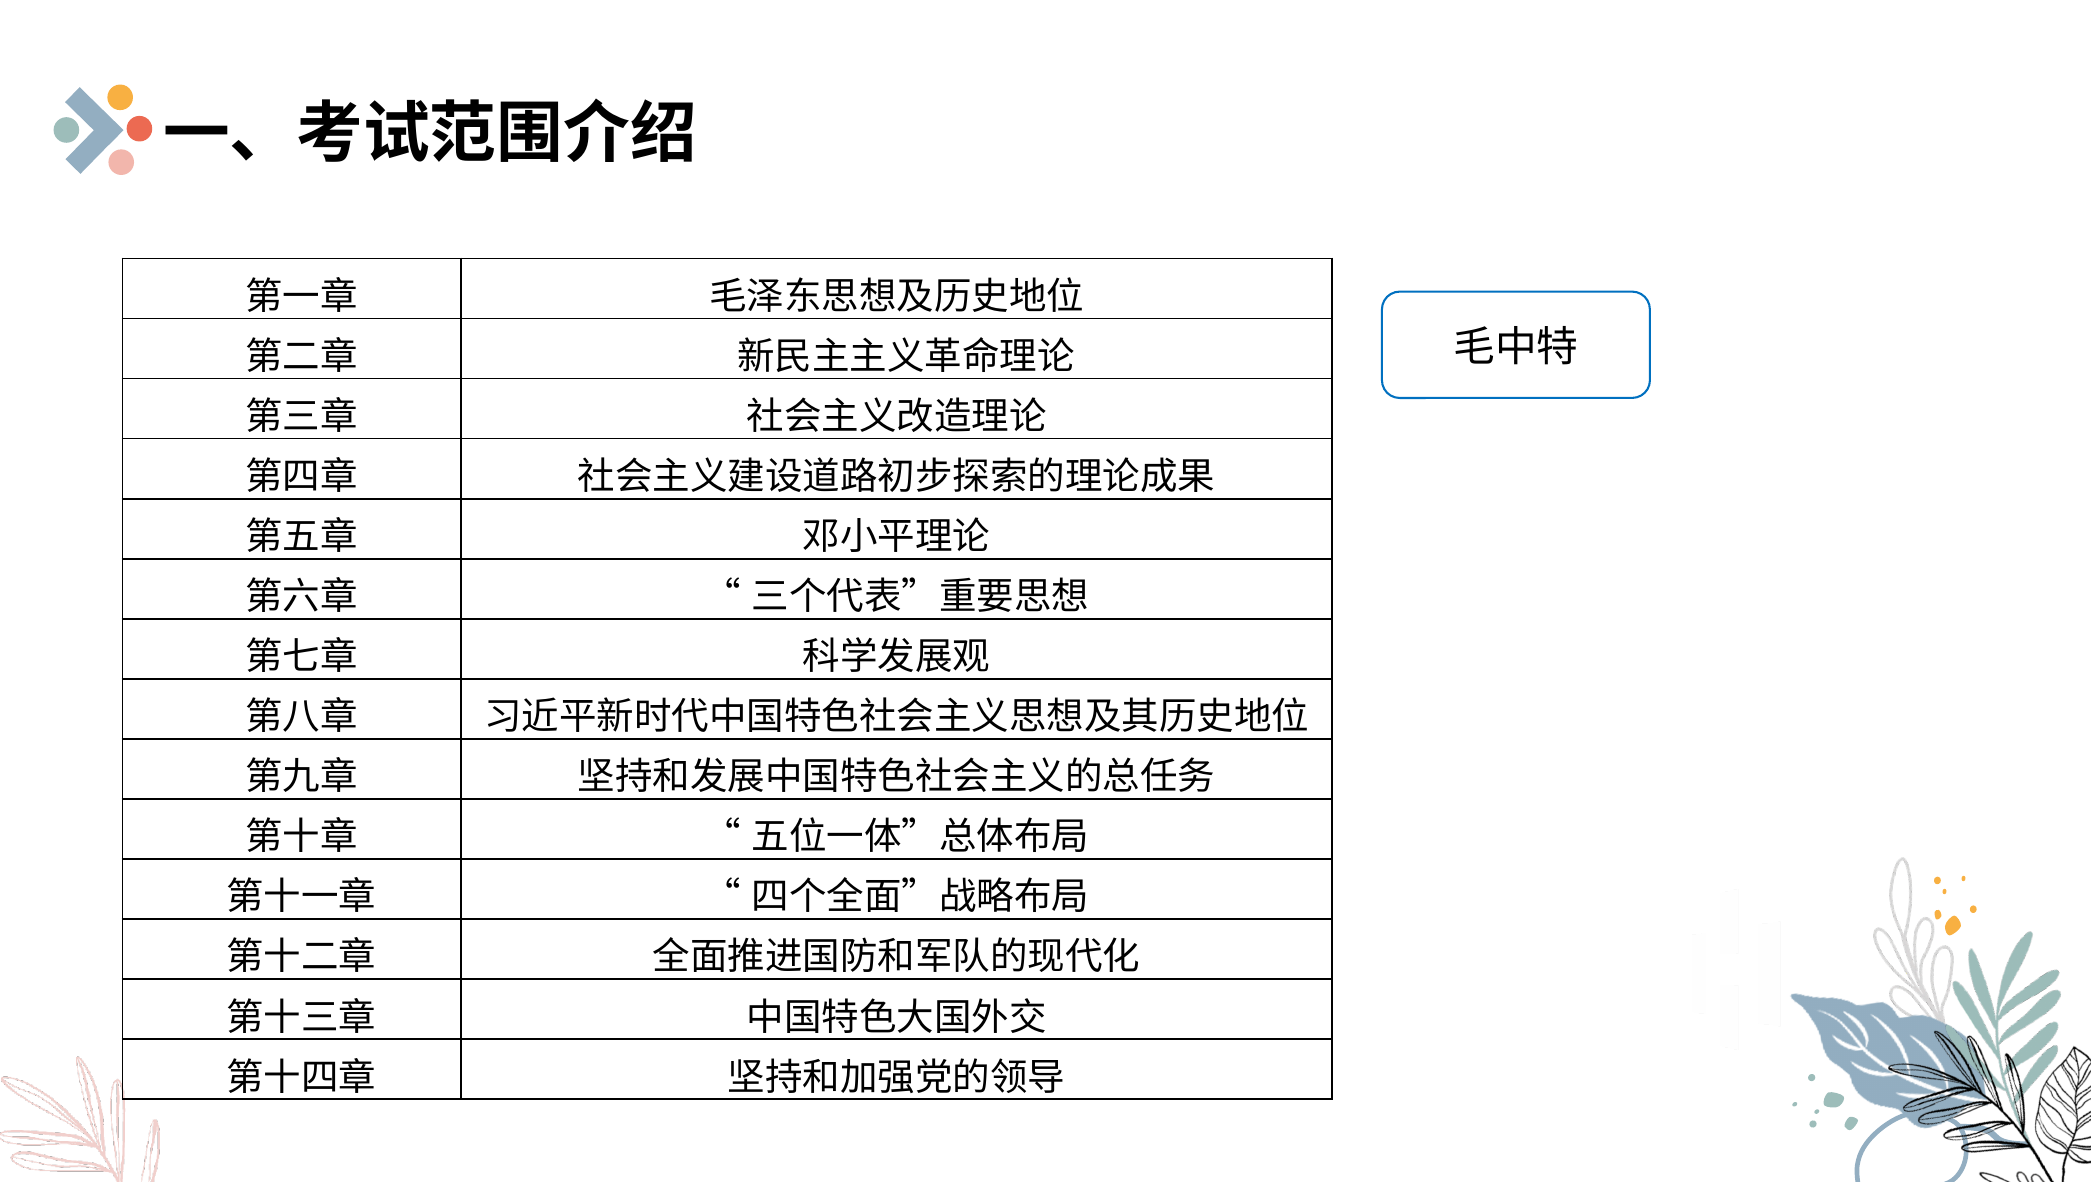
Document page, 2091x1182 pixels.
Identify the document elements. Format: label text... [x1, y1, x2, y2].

table_cell “五位一体”总体布局 [462, 800, 1331, 858]
table_header 毛泽东思想及历史地位 [462, 259, 1331, 318]
table_cell 第十二章 [123, 920, 460, 978]
table_cell 社会主义改造理论 [462, 379, 1331, 438]
table_cell 坚持和加强党的领导 [462, 1040, 1331, 1098]
table_cell 中国特色大国外交 [462, 980, 1331, 1038]
table_cell 第五章 [123, 500, 460, 558]
table_cell 全面推进国防和军队的现代化 [462, 920, 1331, 978]
table_cell 坚持和发展中国特色社会主义的总任务 [462, 740, 1331, 798]
table_cell 社会主义建设道路初步探索的理论成果 [462, 439, 1331, 498]
table_cell 第六章 [123, 560, 460, 618]
table_cell 第二章 [123, 319, 460, 378]
table_cell 第十章 [123, 800, 460, 858]
text_box 毛中特 [1380, 290, 1651, 400]
table_cell 第十四章 [123, 1040, 460, 1098]
table_cell 第四章 [123, 439, 460, 498]
table_cell 第七章 [123, 620, 460, 678]
table_cell 第十三章 [123, 980, 460, 1038]
picture [1677, 839, 2091, 1182]
table_cell 第三章 [123, 379, 460, 438]
table_header 第一章 [123, 259, 460, 318]
table_cell 新民主主义革命理论 [462, 319, 1331, 378]
table_cell 第八章 [123, 680, 460, 738]
table_cell “三个代表”重要思想 [462, 560, 1331, 618]
text_box 一、考试范围介绍 [148, 82, 2073, 178]
table_cell 第十一章 [123, 860, 460, 918]
table_cell 科学发展观 [462, 620, 1331, 678]
table_cell 邓小平理论 [462, 500, 1331, 558]
table_cell 第九章 [123, 740, 460, 798]
table_cell 习近平新时代中国特色社会主义思想及其历史地位 [462, 680, 1331, 738]
table_cell “四个全面”战略布局 [462, 860, 1331, 918]
